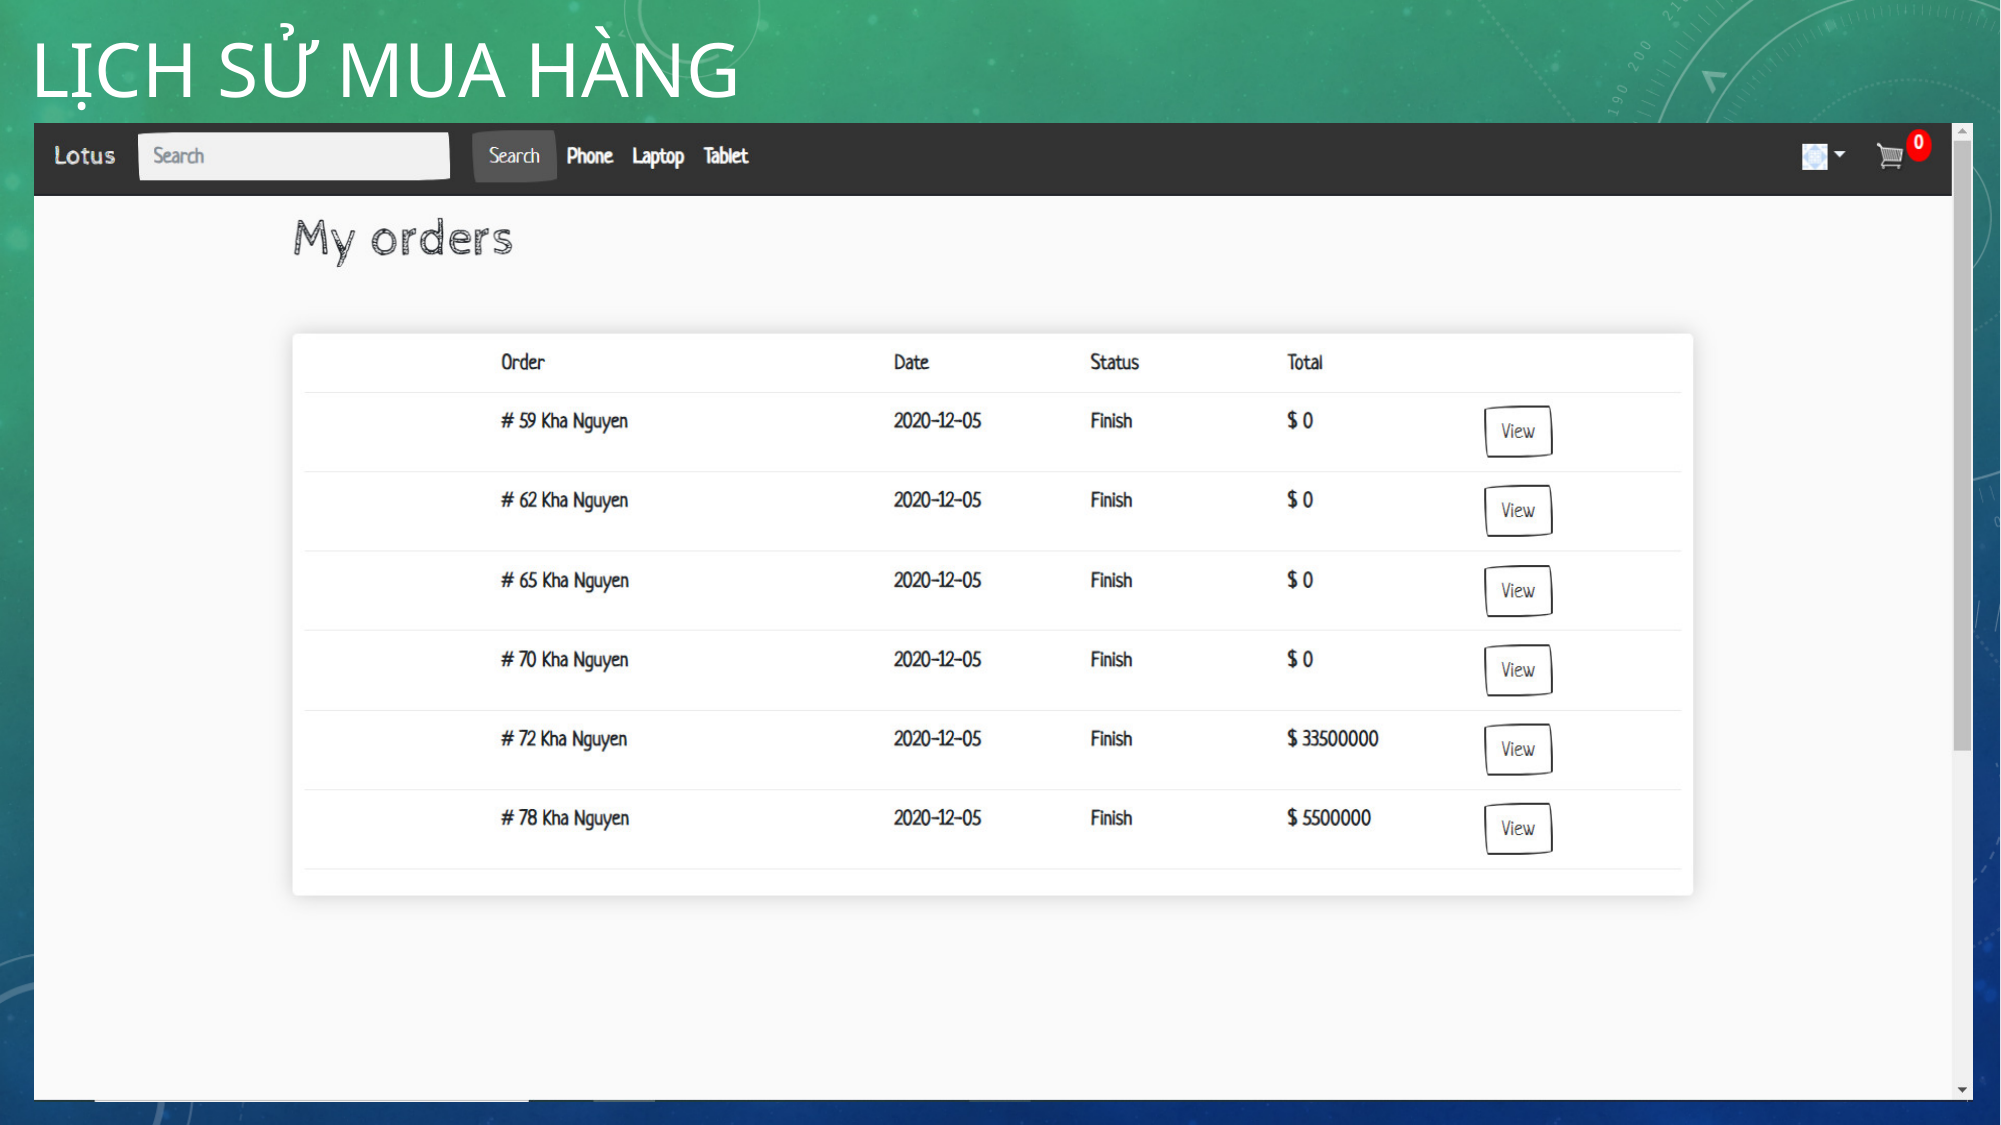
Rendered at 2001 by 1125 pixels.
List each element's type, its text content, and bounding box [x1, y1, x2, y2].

title LỊCH SỬ MUA HÀNG [15, 0, 1105, 147]
picture [0, 0, 2001, 1125]
